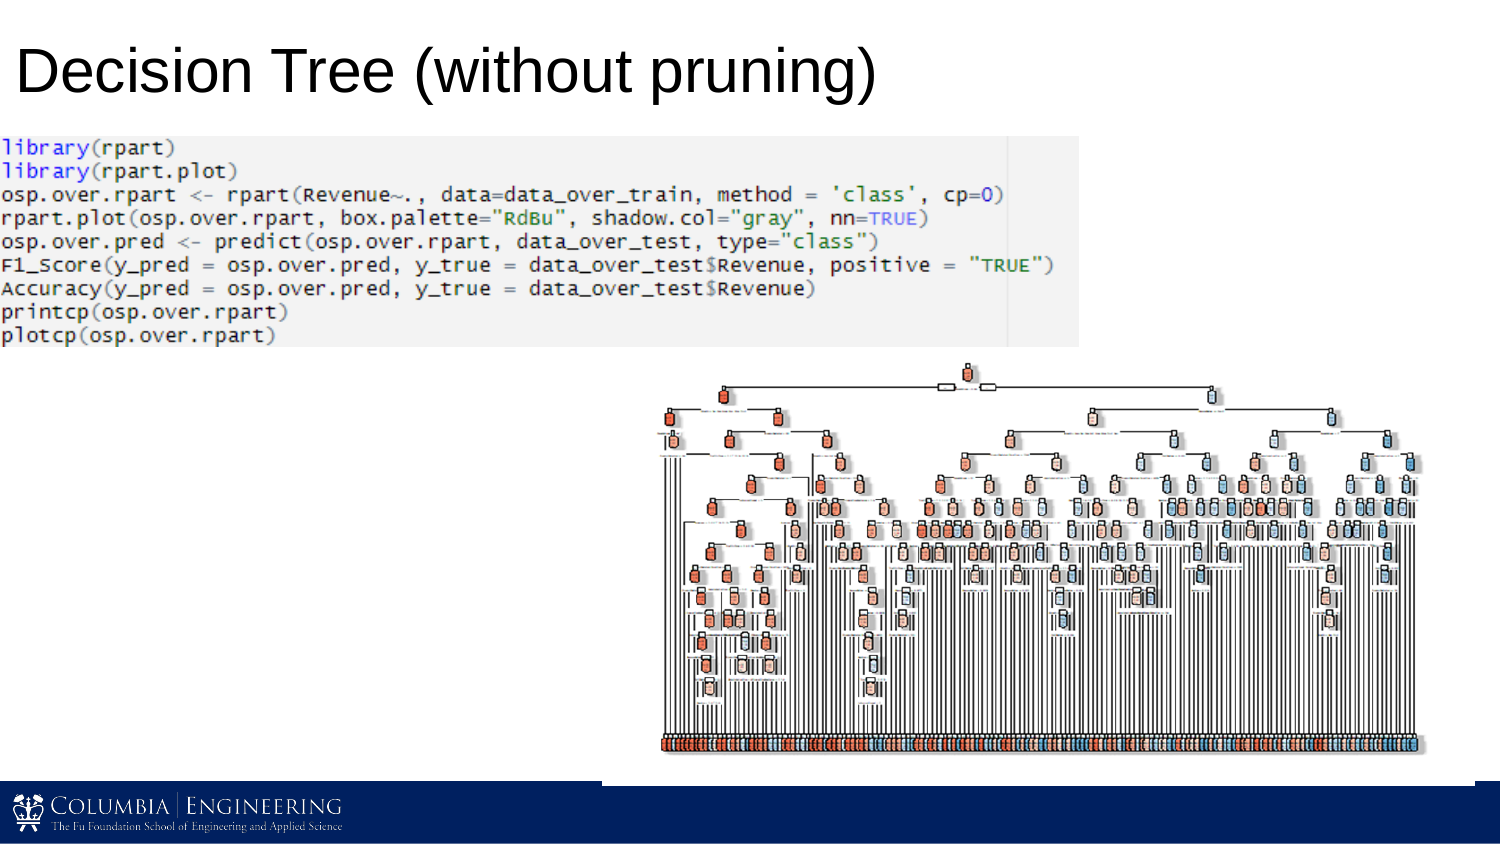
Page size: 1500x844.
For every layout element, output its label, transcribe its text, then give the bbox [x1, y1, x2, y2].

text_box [0, 780, 1500, 844]
picture [0, 135, 1475, 787]
title Decision Tree (without pruning) [0, 0, 900, 134]
